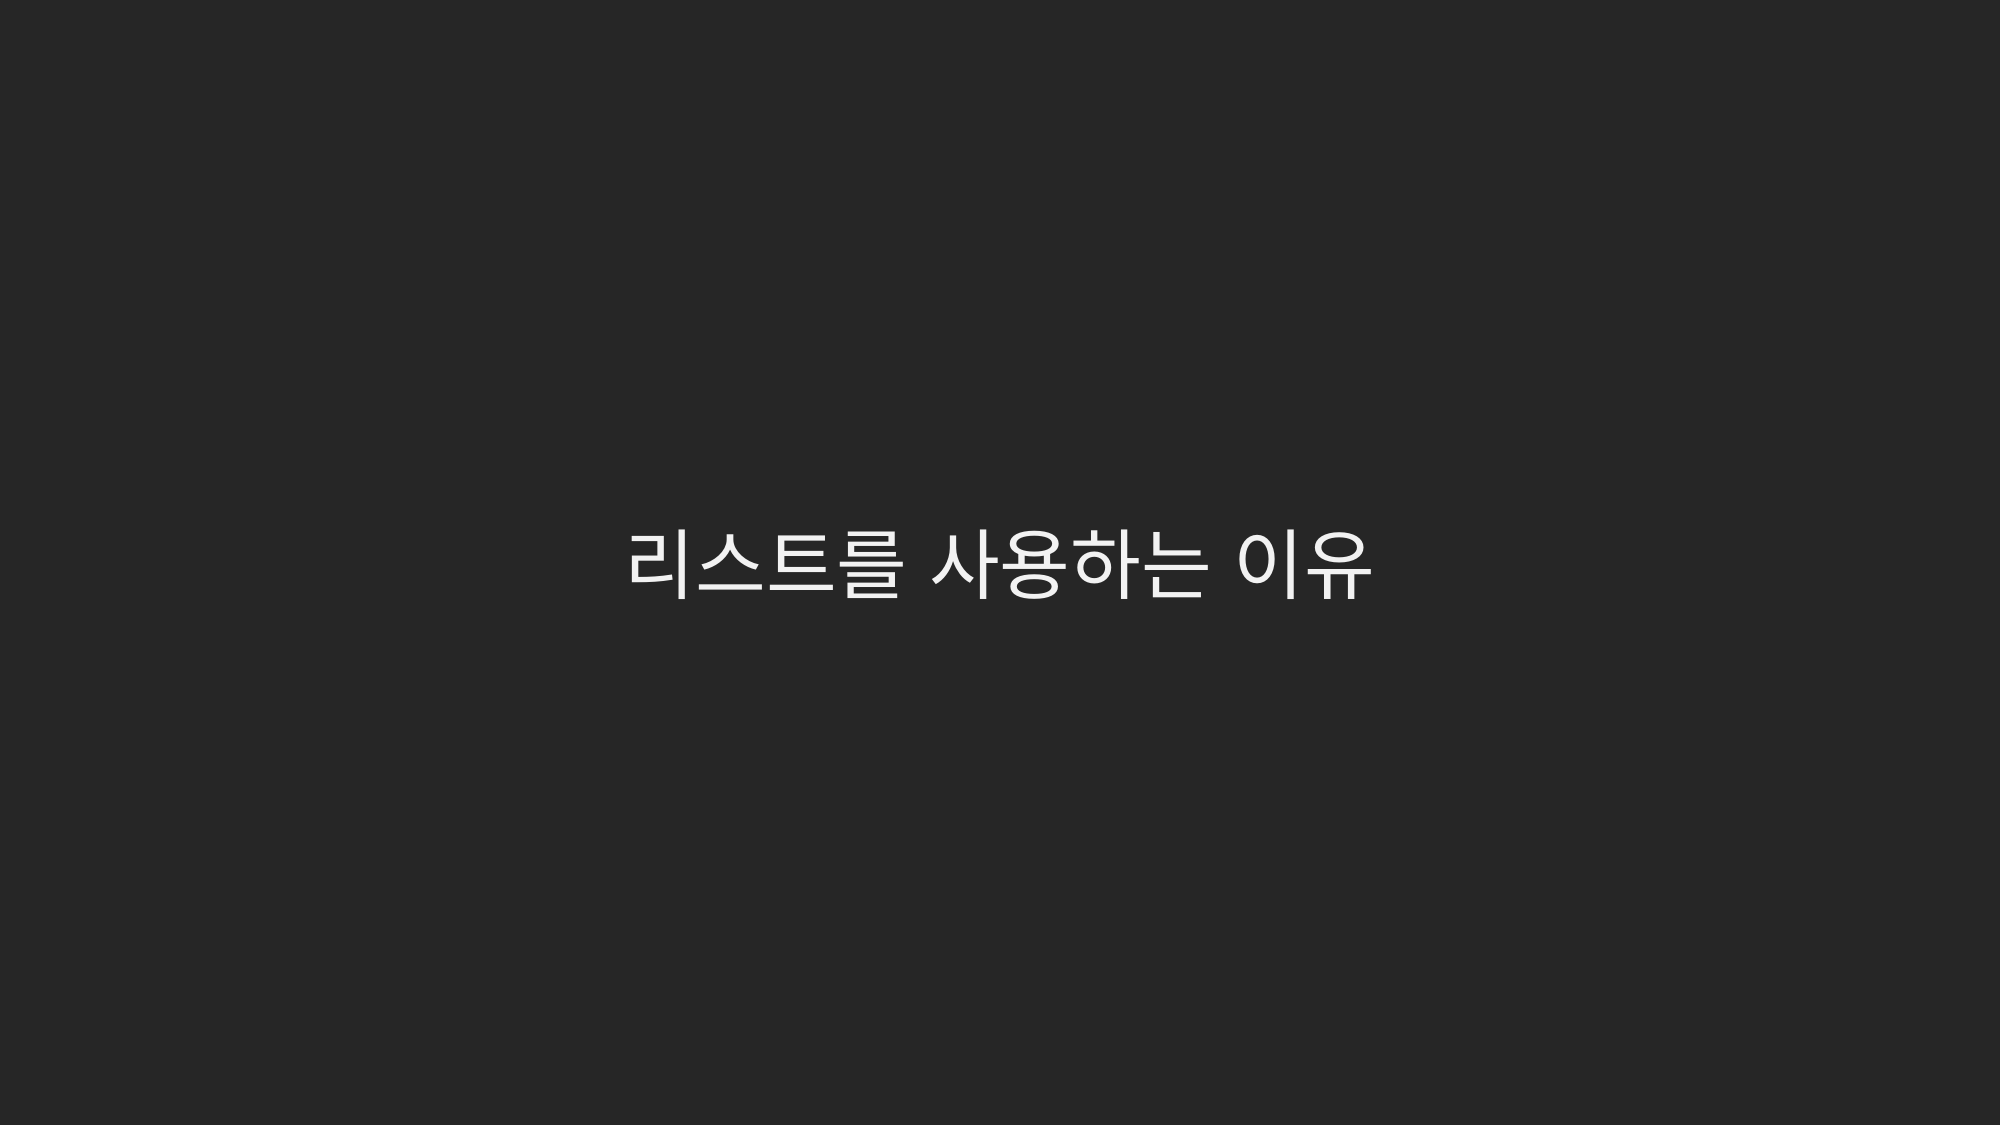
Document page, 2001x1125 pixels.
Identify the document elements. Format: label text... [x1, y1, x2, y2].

text_box 리스트를 사용하는 이유 [609, 508, 1390, 616]
